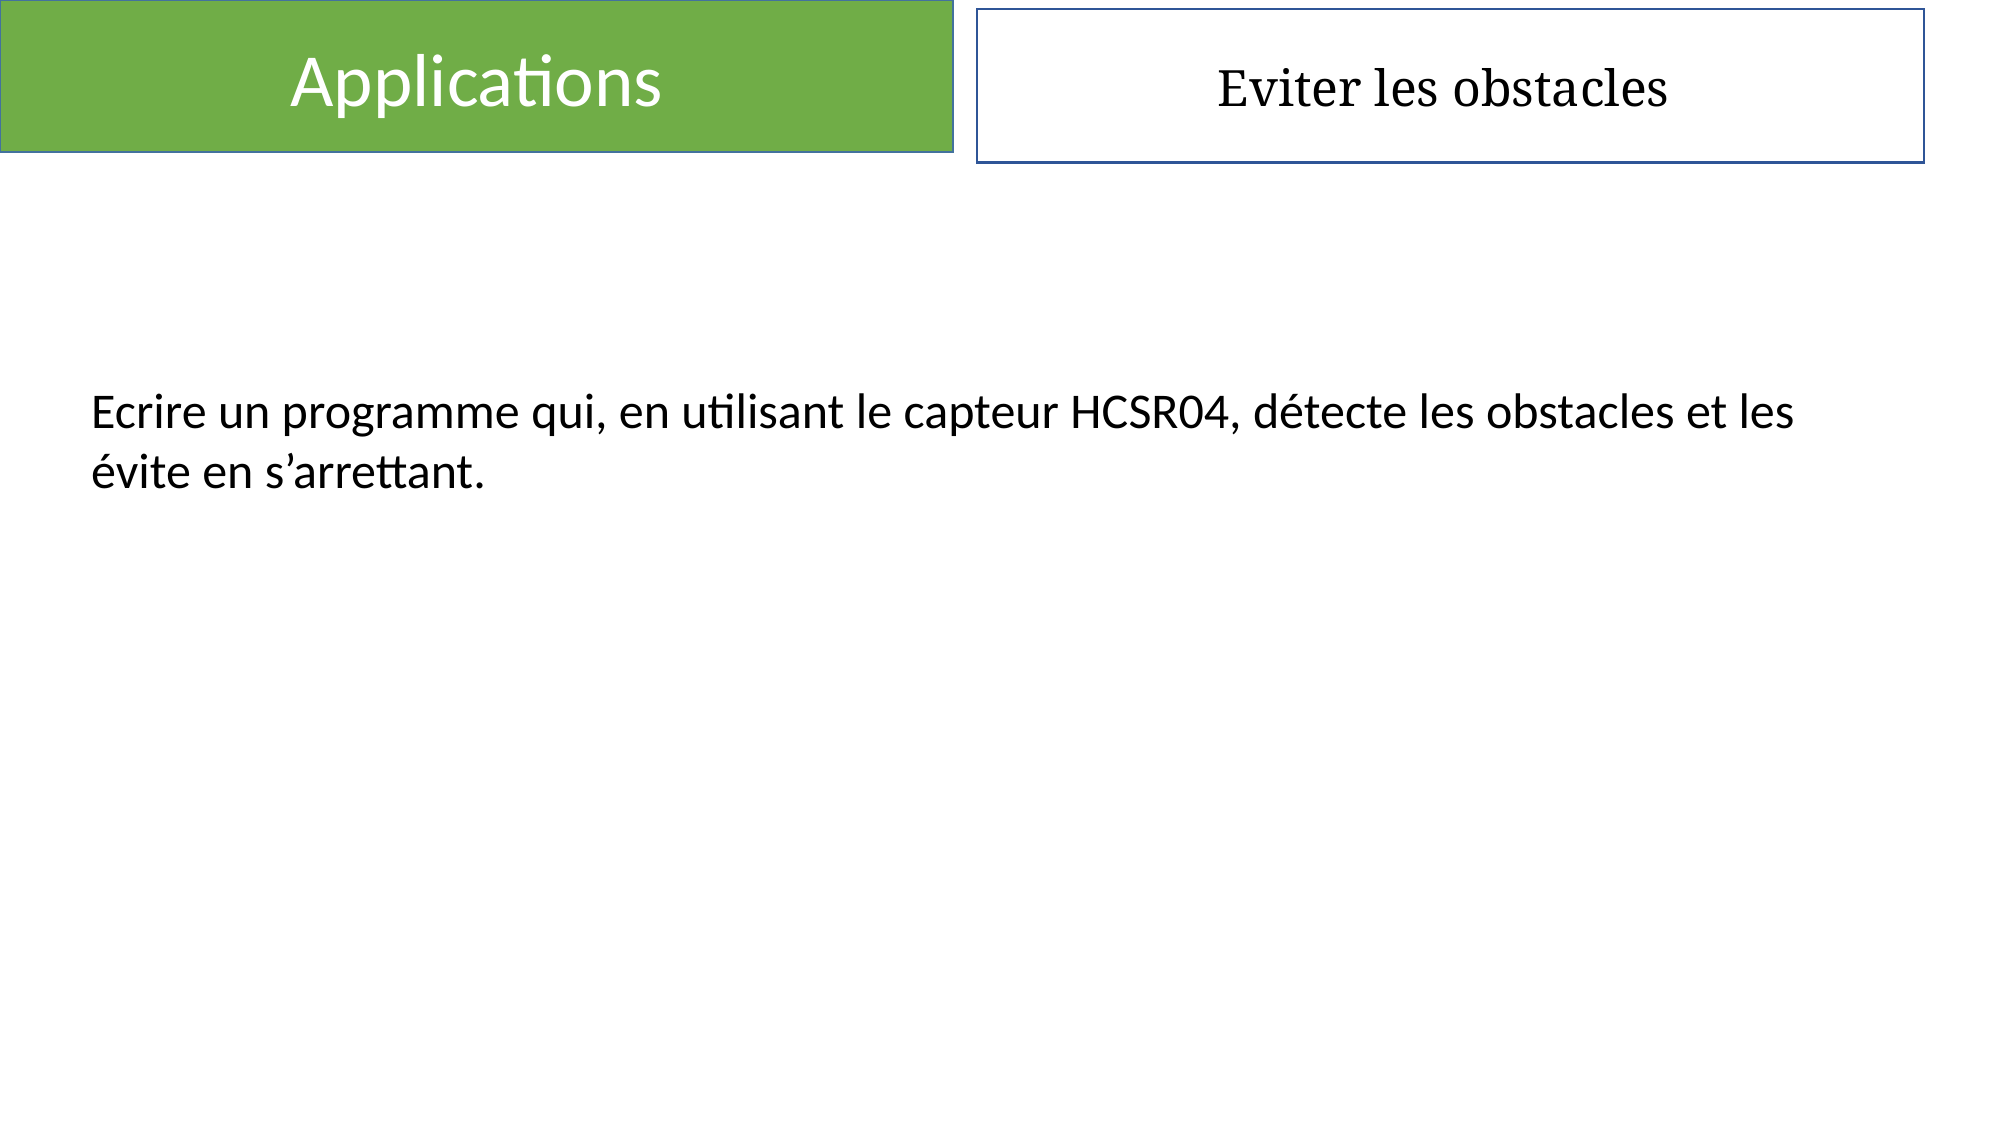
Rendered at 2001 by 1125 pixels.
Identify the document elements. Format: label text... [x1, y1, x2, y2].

text_box Applications [0, 0, 954, 153]
text_box Ecrire un programme qui, en utilisant le capteur HCSR04, détecte les obstacles et les évite en s’arrettant. [76, 370, 1831, 506]
text_box Eviter les obstacles [976, 8, 1925, 164]
